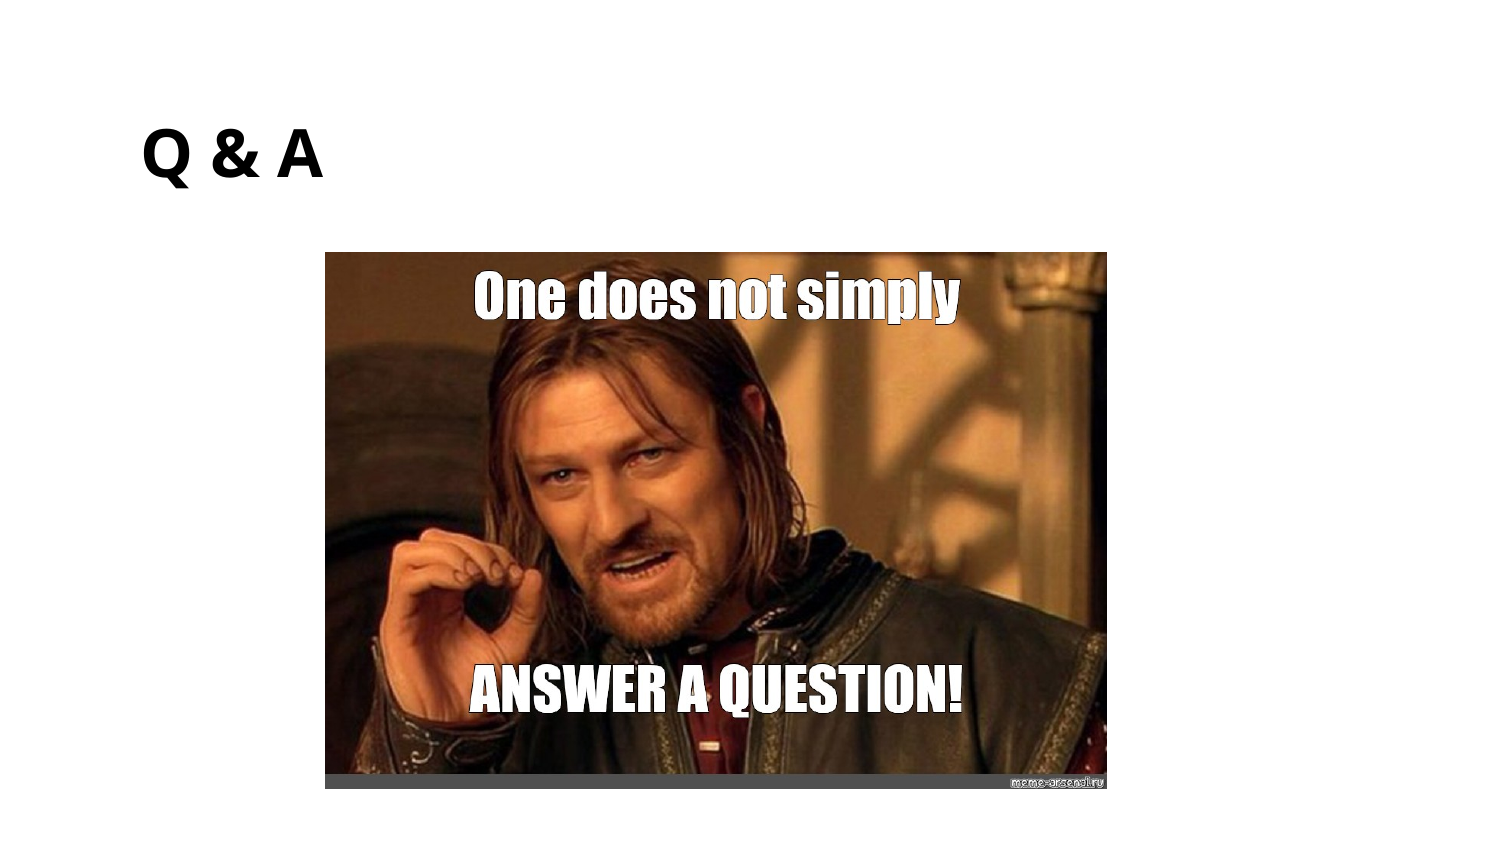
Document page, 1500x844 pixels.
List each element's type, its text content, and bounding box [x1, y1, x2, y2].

picture [325, 252, 1107, 790]
title Q & A [125, 57, 1375, 198]
